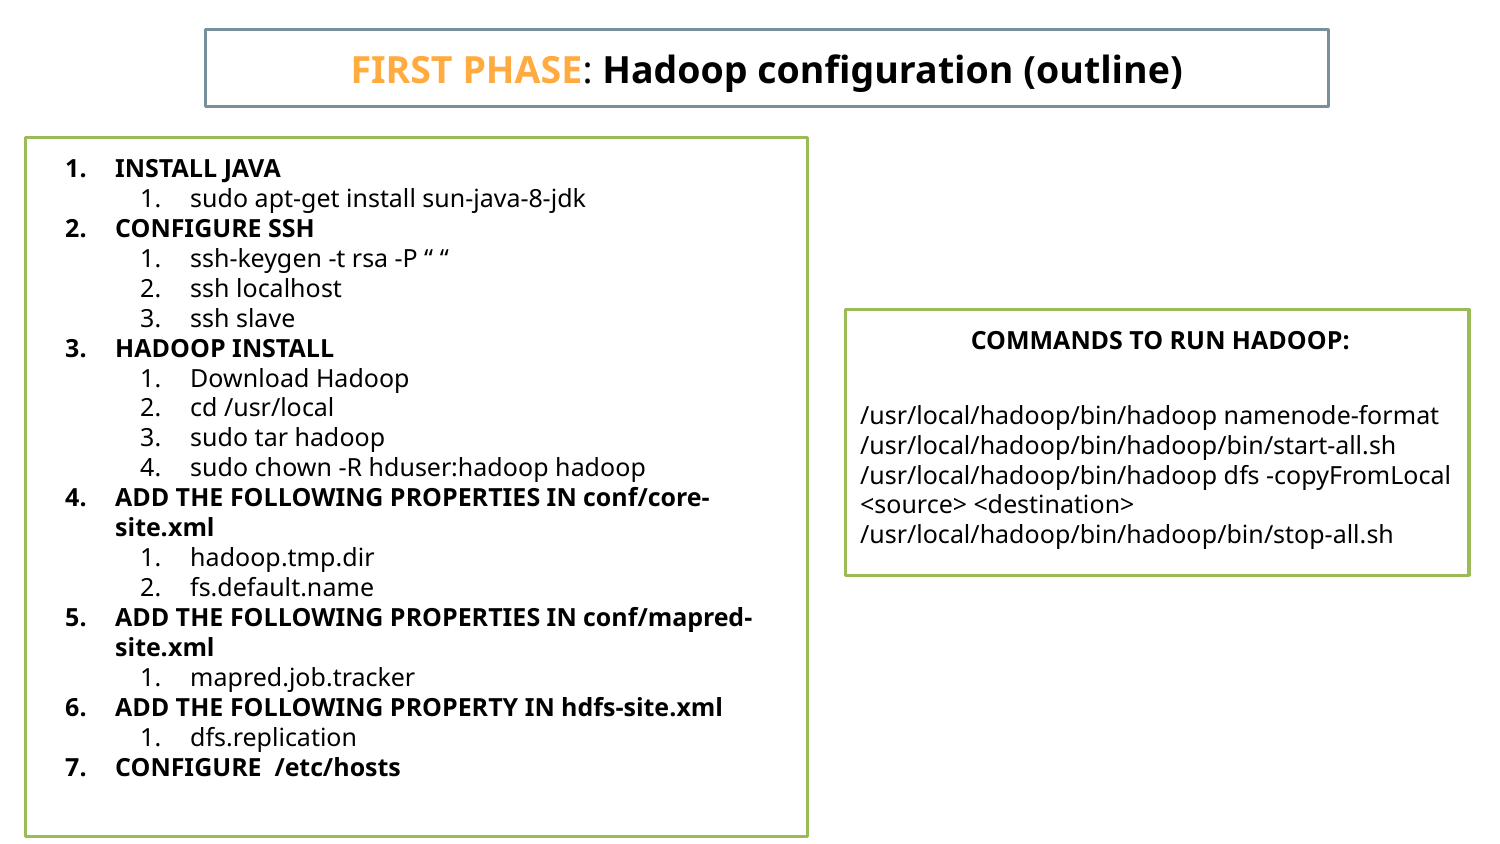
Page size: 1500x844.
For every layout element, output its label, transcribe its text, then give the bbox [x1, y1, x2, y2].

text_box FIRST PHASE: Hadoop configuration (outline) [205, 29, 1329, 107]
text_box INSTALL JAVA sudo apt-get install sun-java-8-jdk CONFIGURE SSH ssh-keygen -t rsa -P “ “ ssh localhost ssh slave HADOOP INSTALL Download Hadoop cd /usr/local sudo tar hadoop sudo chown -R hduser:hadoop hadoop ADD THE FOLLOWING PROPERTIES IN conf/core-site.xml hadoop.tmp.dir fs.default.name ADD THE FOLLOWING PROPERTIES IN conf/mapred-site.xml mapred.job.tracker ADD THE FOLLOWING PROPERTY IN hdfs-site.xml dfs.replication CONFIGURE /etc/hosts [25, 137, 808, 837]
text_box COMMANDS TO RUN HADOOP: /usr/local/hadoop/bin/hadoop namenode-format /usr/local/hadoop/bin/hadoop/bin/start-all.sh /usr/local/hadoop/bin/hadoop dfs -copyFromLocal <source> <destination> /usr/local/hadoop/bin/hadoop/bin/stop-all.sh [845, 309, 1470, 576]
